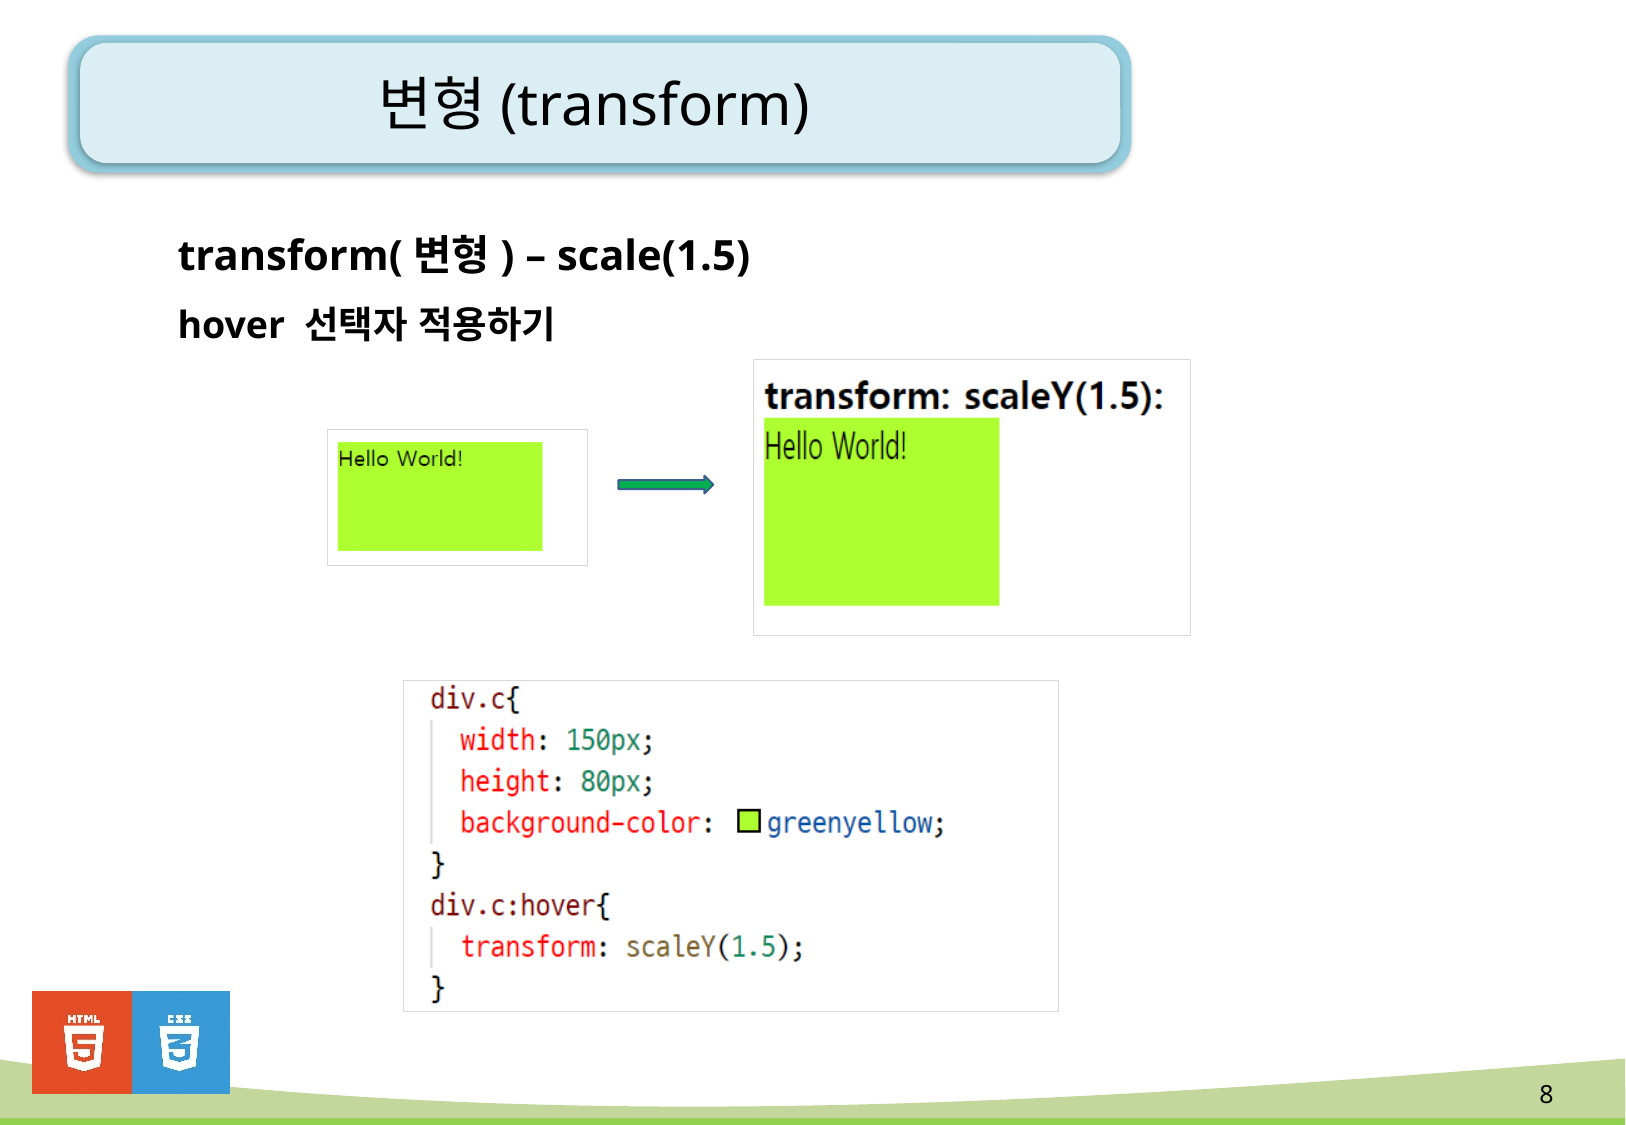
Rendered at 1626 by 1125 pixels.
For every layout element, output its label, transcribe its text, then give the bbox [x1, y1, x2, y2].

picture [327, 428, 588, 566]
text_box transform(변형) – scale(1.5) hover 선택자 적용하기 [162, 196, 789, 354]
text_box [616, 473, 716, 496]
slide_number 8 [1477, 1065, 1569, 1125]
title 변형(transform) [68, 32, 1121, 173]
picture [753, 358, 1192, 636]
picture [402, 680, 1059, 1013]
picture [32, 991, 230, 1094]
